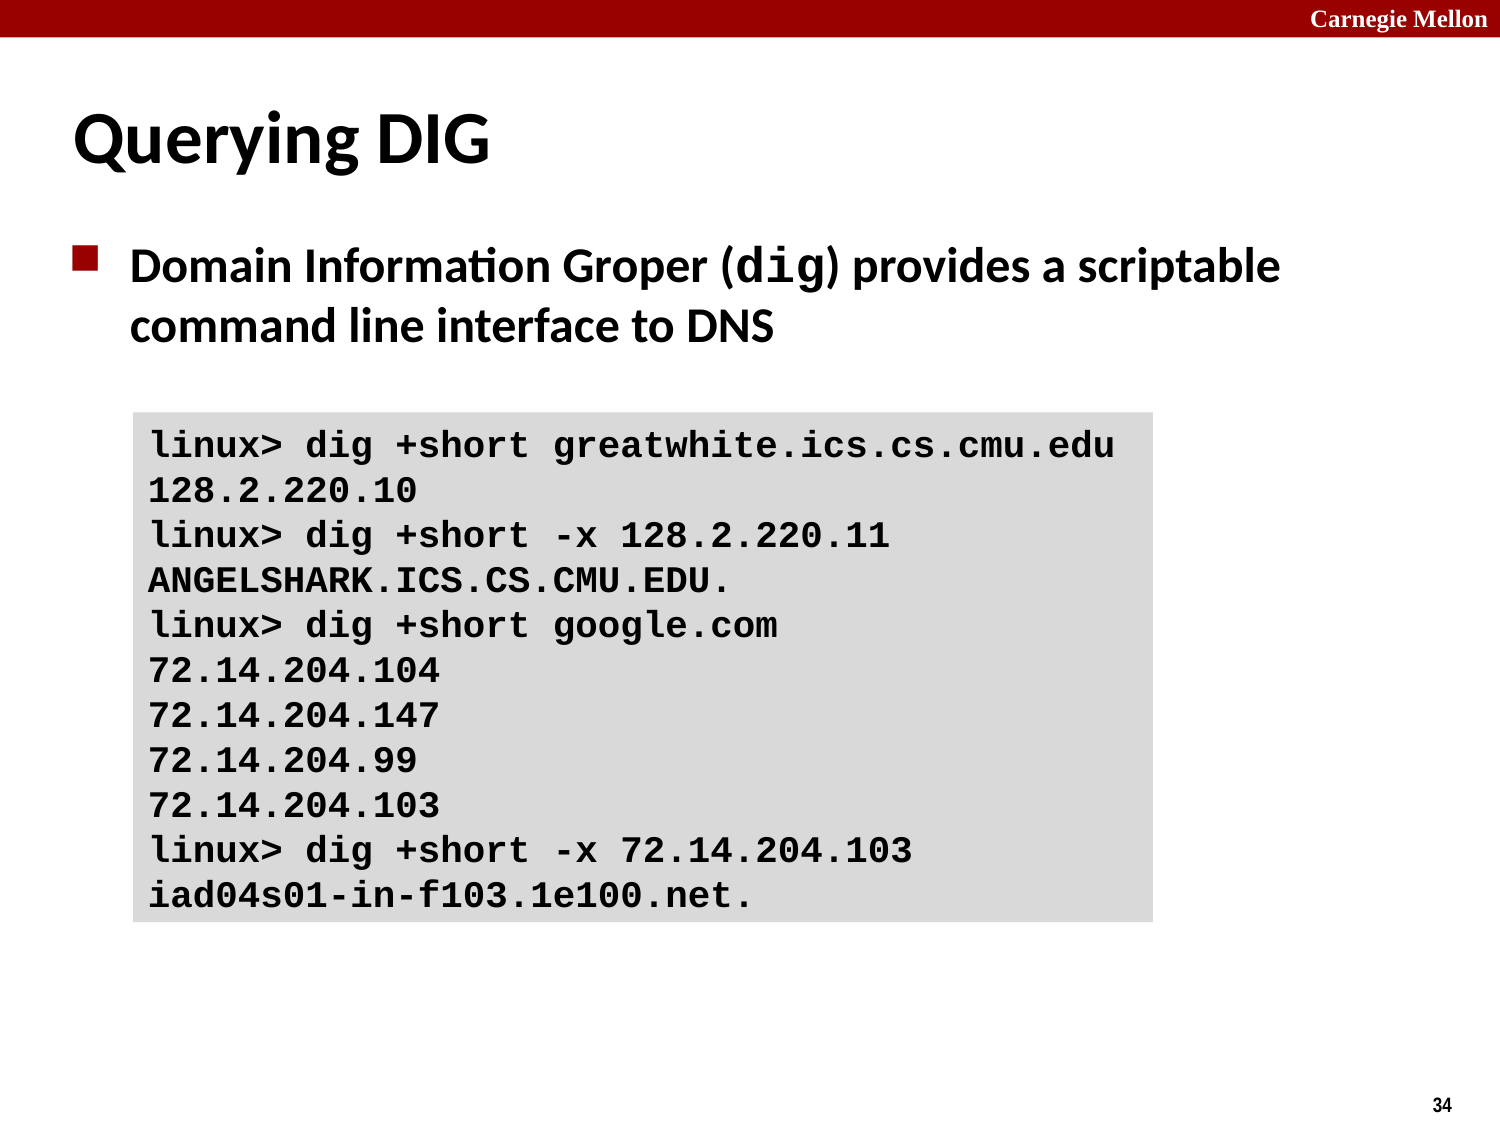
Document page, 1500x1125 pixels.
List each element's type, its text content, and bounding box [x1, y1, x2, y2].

title Querying DIG [58, 71, 1305, 197]
text_box linux> dig +short greatwhite.ics.cs.cmu.edu 128.2.220.10 linux> dig +short -x 128.2.220.11 ANGELSHARK.ICS.CS.CMU.EDU. linux> dig +short google.com 72.14.204.104 72.14.204.147 72.14.204.99 72.14.204.103 linux> dig +short -x 72.14.204.103 iad04s01-in-f103.1e100.net. [133, 412, 1153, 923]
list Domain Information Groper (dig) provides a scriptable command line interface to DNS [58, 224, 1422, 401]
